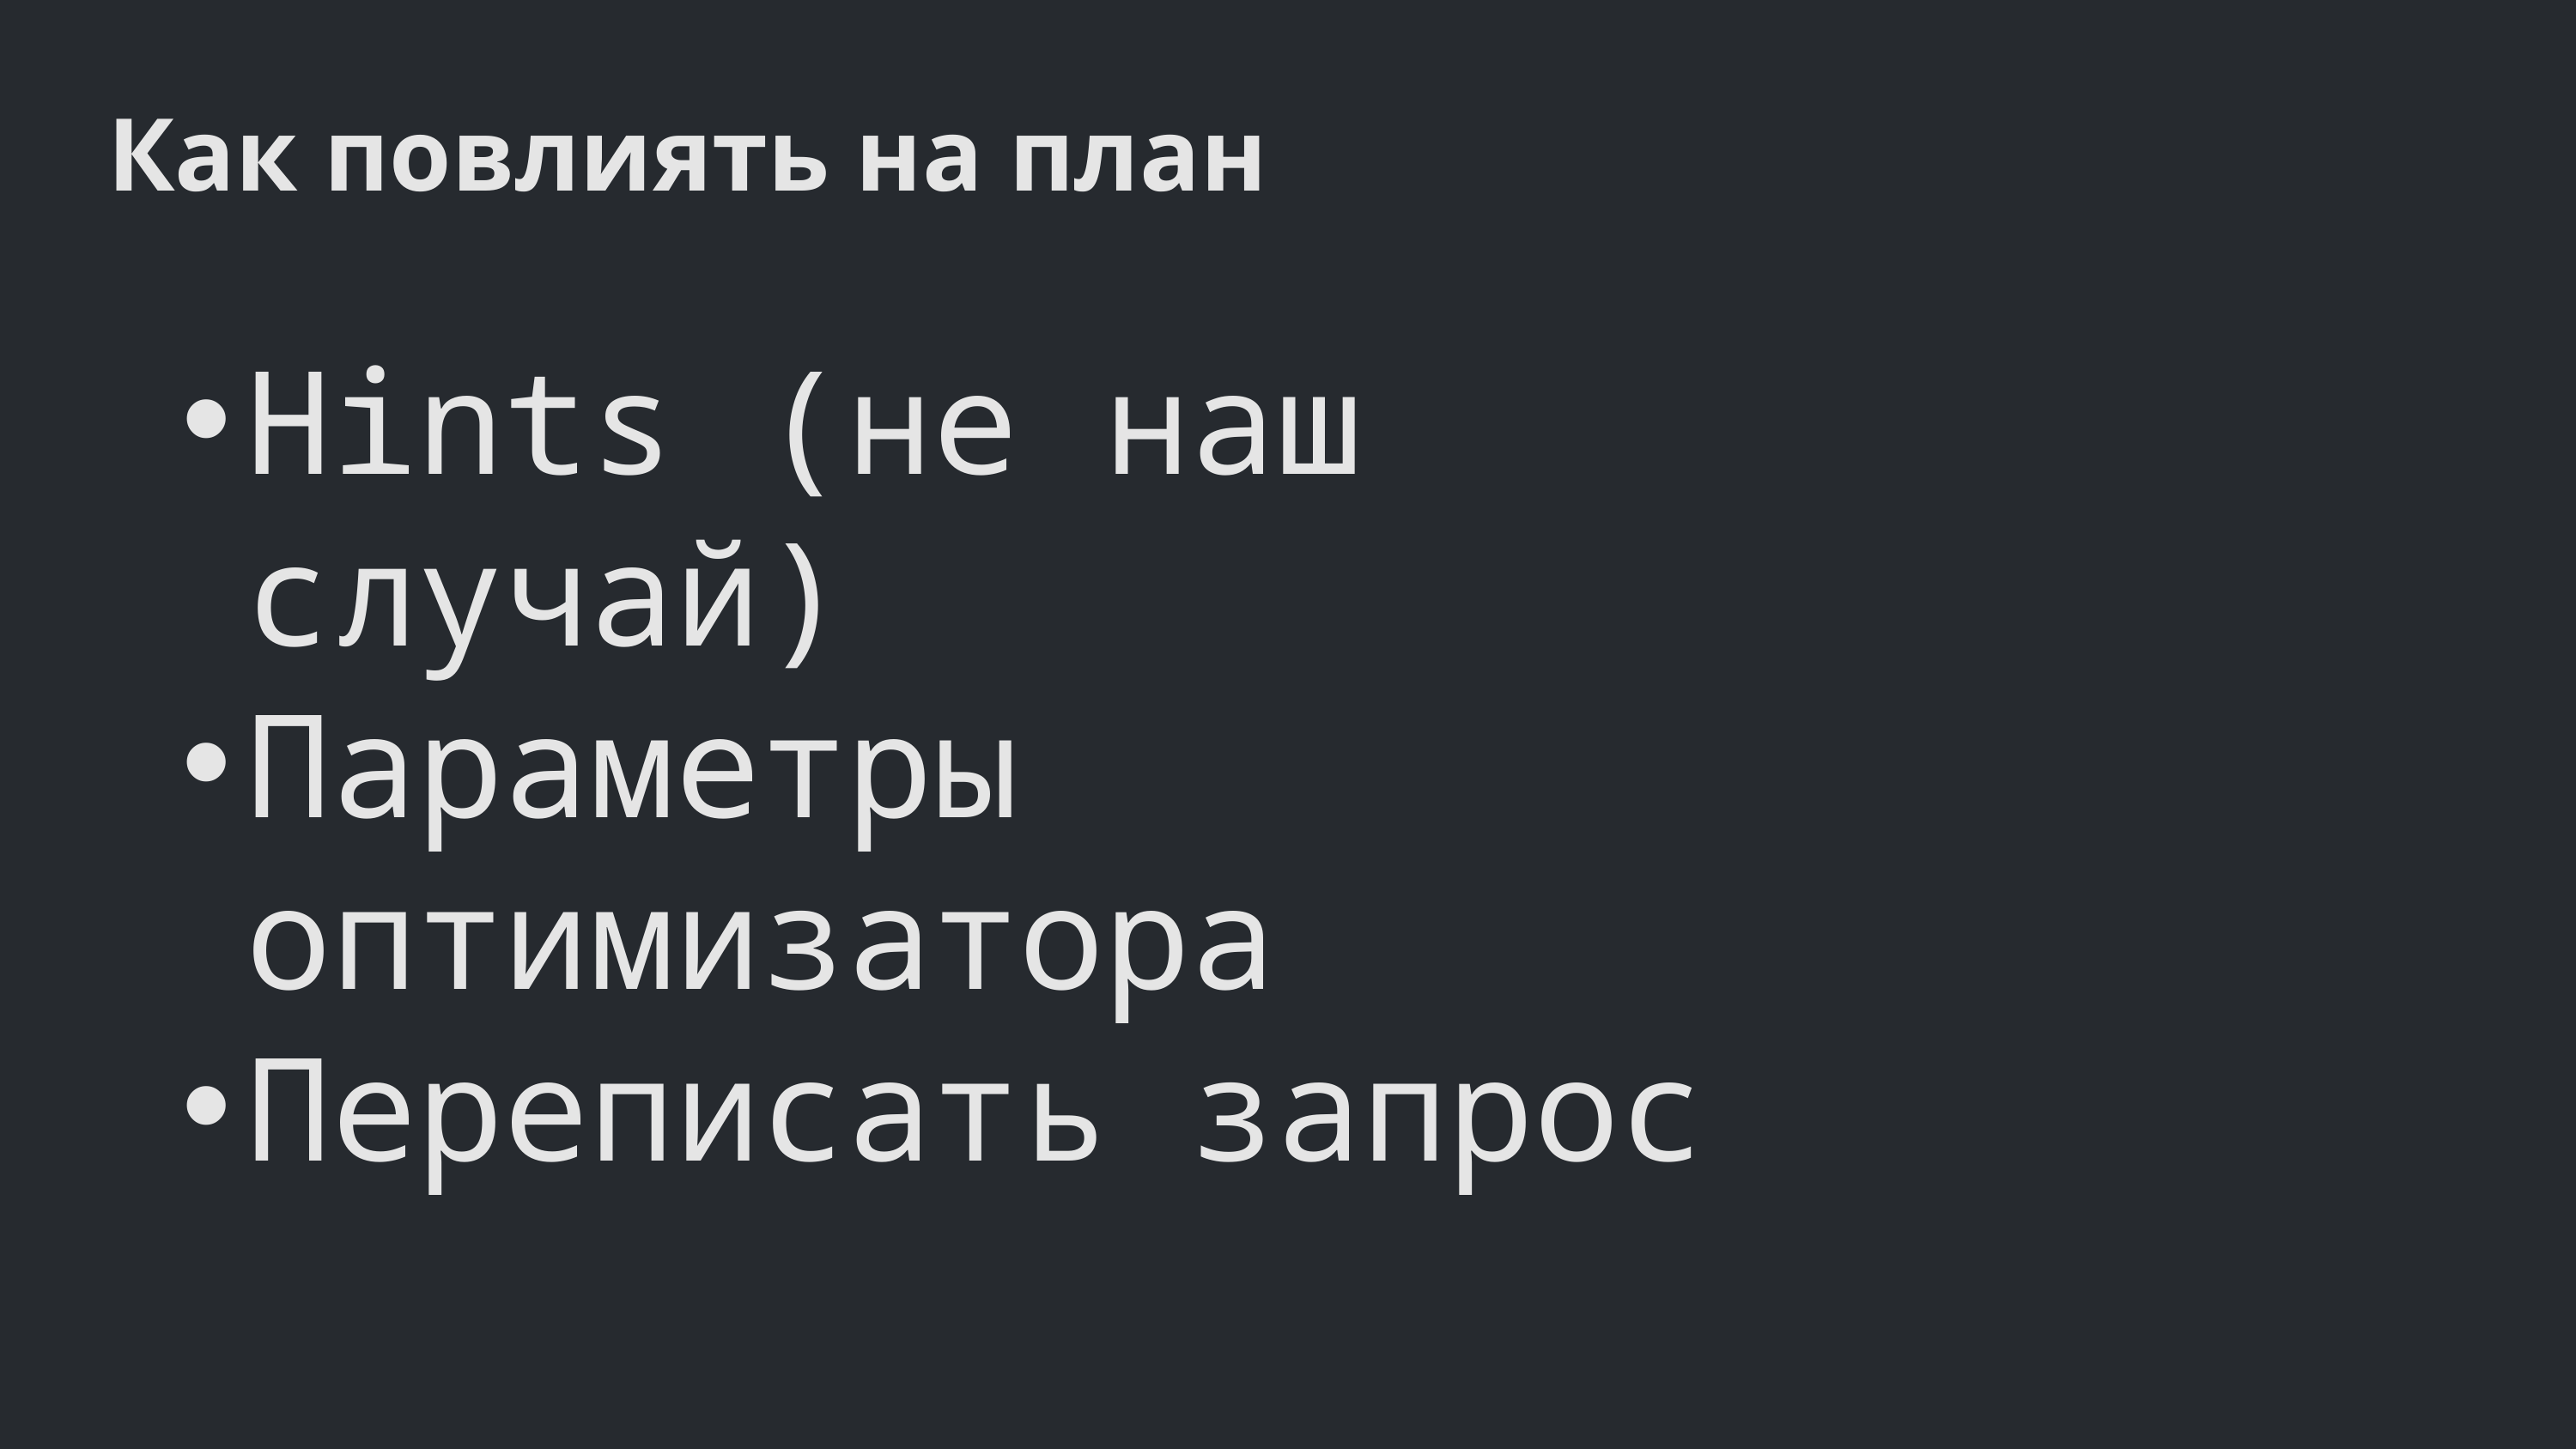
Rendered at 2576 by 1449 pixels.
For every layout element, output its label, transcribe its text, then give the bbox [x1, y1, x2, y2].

text_box Hints (не наш случай) Параметры оптимизатора Переписать запрос [181, 330, 1941, 1182]
list Как повлиять на план [107, 110, 2415, 364]
